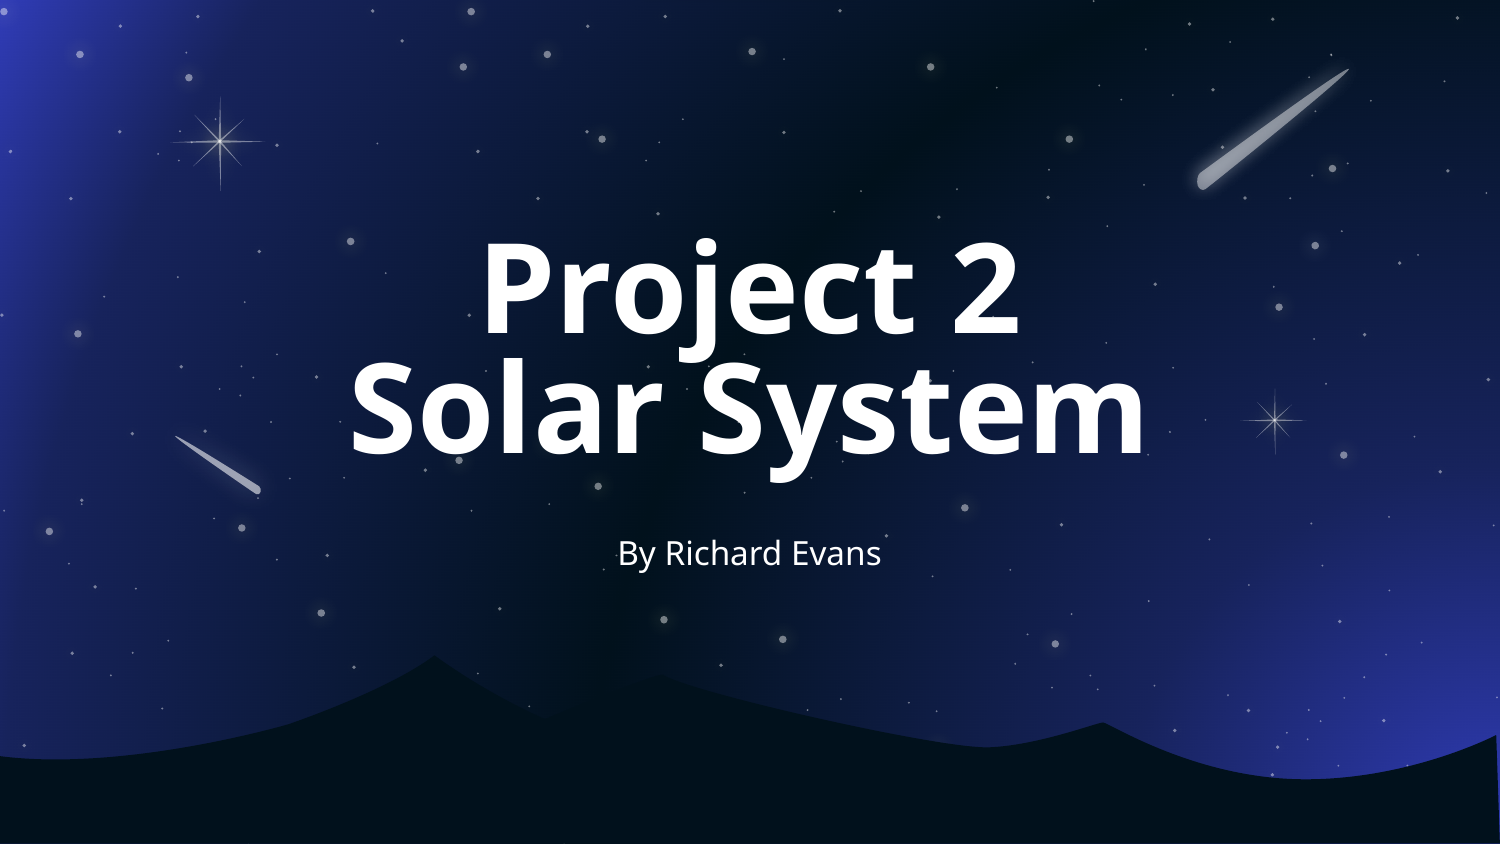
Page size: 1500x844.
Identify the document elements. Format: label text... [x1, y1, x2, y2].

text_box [1239, 388, 1307, 456]
subtitle By Richard Evans [378, 517, 1122, 596]
text_box [1197, 68, 1350, 190]
title Project 2 Solar System [229, 185, 1271, 493]
text_box [175, 435, 261, 495]
picture [0, 0, 1500, 817]
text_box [169, 95, 266, 192]
